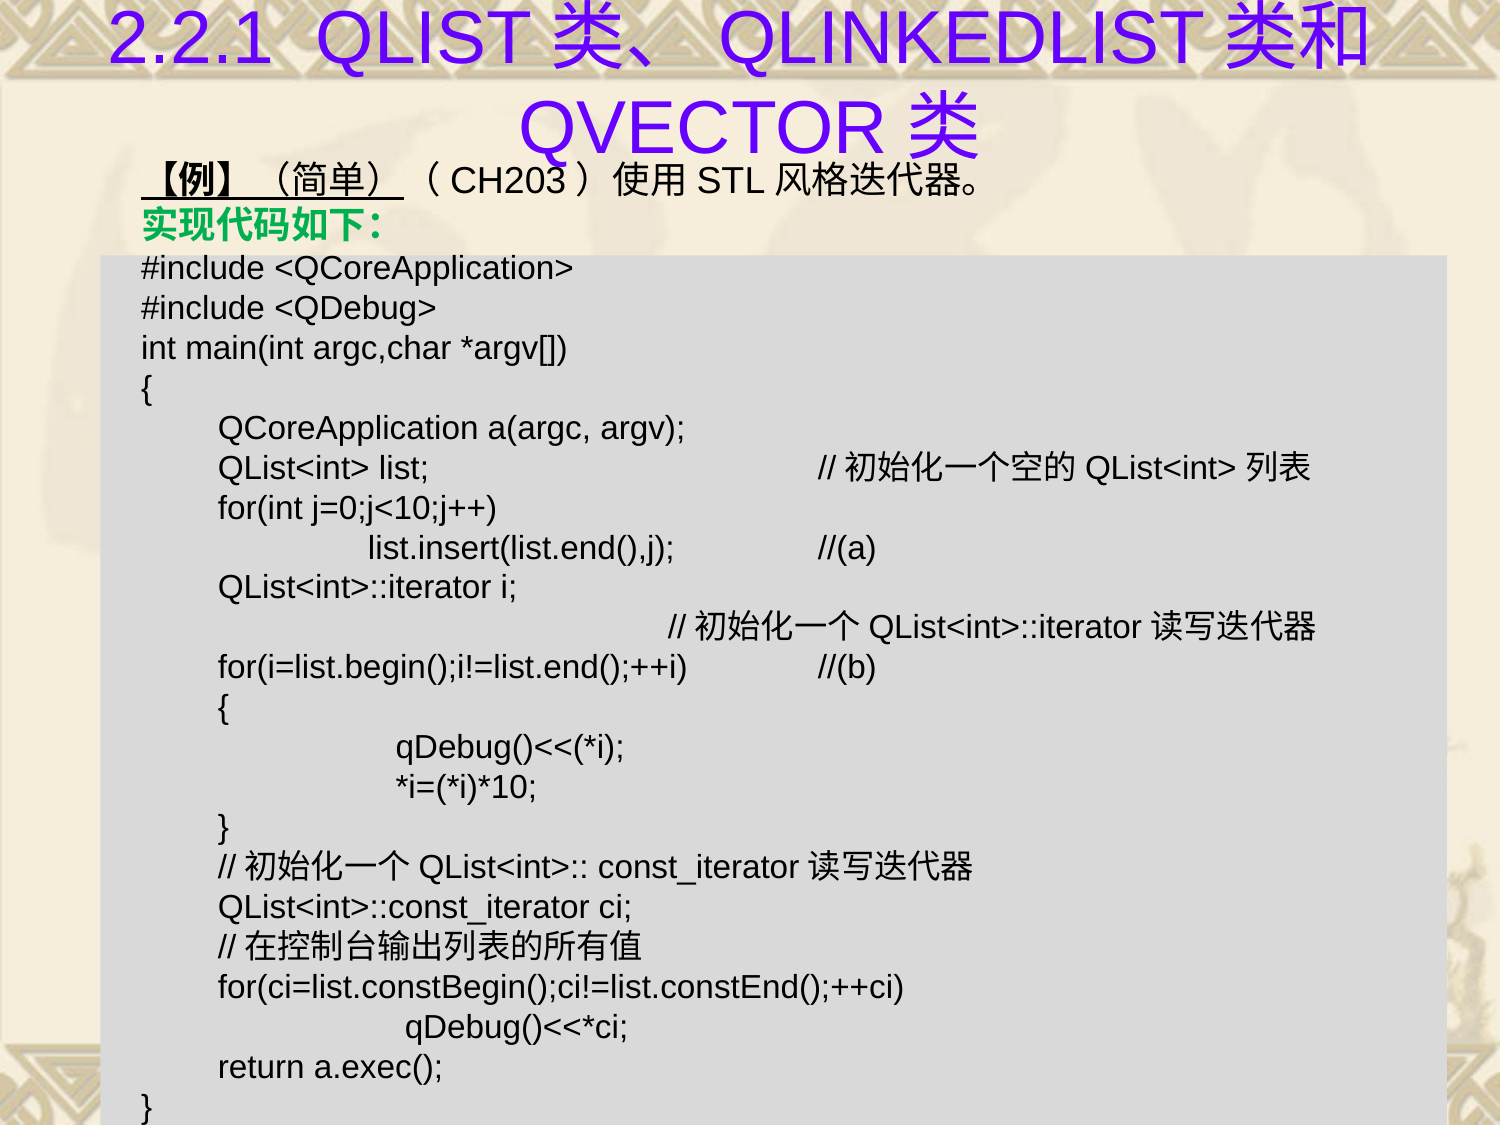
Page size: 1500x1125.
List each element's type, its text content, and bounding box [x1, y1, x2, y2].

title 2.2.1 QList类、QLinkedList类和QVector类 [49, 7, 1451, 149]
text_box 【例】（简单）（CH203）使用STL风格迭代器。 实现代码如下： #include <QCoreApplication> #include <QDebug> int main(int argc,char *argv[]) { QCoreApplication a(argc, argv); QList<int> list; //初始化一个空的QList<int>列表 for(int j=0;j<10;j++) list.insert(list.end(),j); //(a) QList<int>::iterator i; //初始化一个QList<int>::iterator读写迭代器 for(i=list.begin();i!=list.end();++i) //(b) { qDebug()<<(*i); *i=(*i)*10; } //初始化一个QList<int>:: const_iterator读写迭代器 QList<int>::const_iterator ci; //在控制台输出列表的所有值 for(ci=list.constBegin();ci!=list.constEnd();++ci) qDebug()<<*ci; return a.exec(); } [53, 148, 1447, 1125]
picture [0, 0, 1500, 1125]
